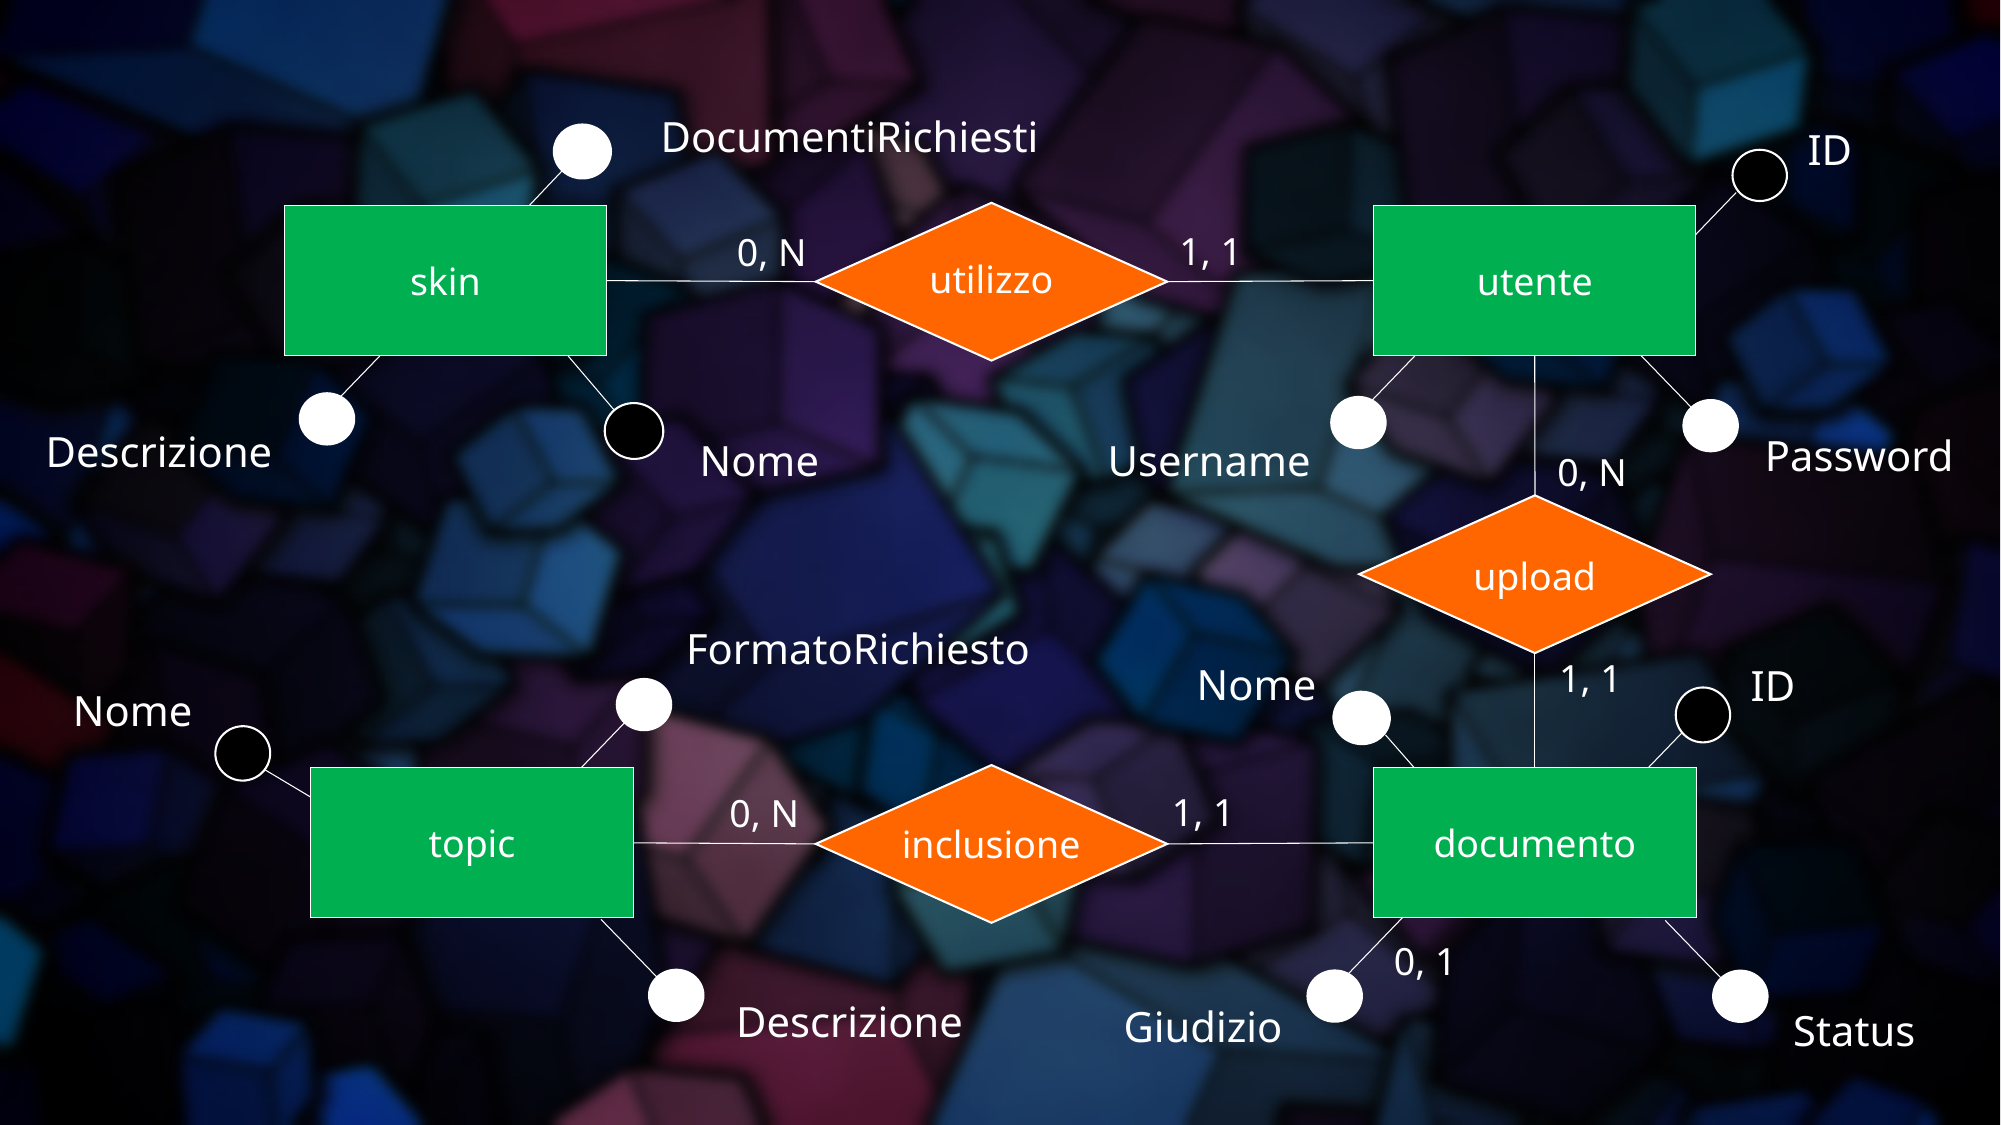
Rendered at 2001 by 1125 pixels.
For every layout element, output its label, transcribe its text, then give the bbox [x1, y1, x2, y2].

text_box Giudizio [1108, 993, 1298, 1058]
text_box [570, 678, 672, 779]
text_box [1682, 149, 1787, 249]
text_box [219, 720, 322, 822]
text_box Status [1778, 997, 1931, 1062]
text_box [509, 124, 612, 227]
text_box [1307, 917, 1403, 1022]
text_box 1, 1 [1168, 220, 1257, 281]
text_box ID [1735, 652, 1811, 717]
text_box Descrizione [30, 418, 288, 484]
text_box Nome [57, 677, 208, 742]
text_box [815, 765, 1168, 923]
text_box Username [1092, 427, 1326, 492]
text_box 0, N [722, 221, 815, 281]
text_box FormatoRichiesto [671, 615, 1045, 680]
text_box 1, 1 [1544, 654, 1637, 708]
text_box Password [1749, 421, 1969, 487]
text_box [1331, 343, 1427, 449]
text_box documento [1373, 767, 1697, 918]
text_box 0, 1 [1403, 930, 1472, 991]
text_box 1, 1 [1168, 782, 1250, 842]
text_box Nome [684, 427, 835, 492]
text_box topic [310, 767, 634, 918]
text_box DocumentiRichiesti [645, 103, 1054, 169]
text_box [1635, 349, 1738, 452]
text_box 0, N [714, 782, 814, 843]
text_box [601, 919, 704, 1021]
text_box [1665, 920, 1768, 1022]
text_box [299, 340, 395, 445]
picture [0, 0, 2001, 1125]
text_box Descrizione [721, 988, 978, 1053]
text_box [1628, 687, 1731, 789]
text_box ID [1792, 116, 1868, 182]
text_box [815, 202, 1168, 361]
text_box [1338, 686, 1434, 797]
text_box utente [1373, 205, 1696, 356]
text_box Nome [1181, 651, 1332, 716]
text_box skin [284, 205, 607, 356]
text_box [1359, 495, 1711, 654]
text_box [566, 357, 663, 460]
text_box 0, N [1542, 441, 1642, 495]
